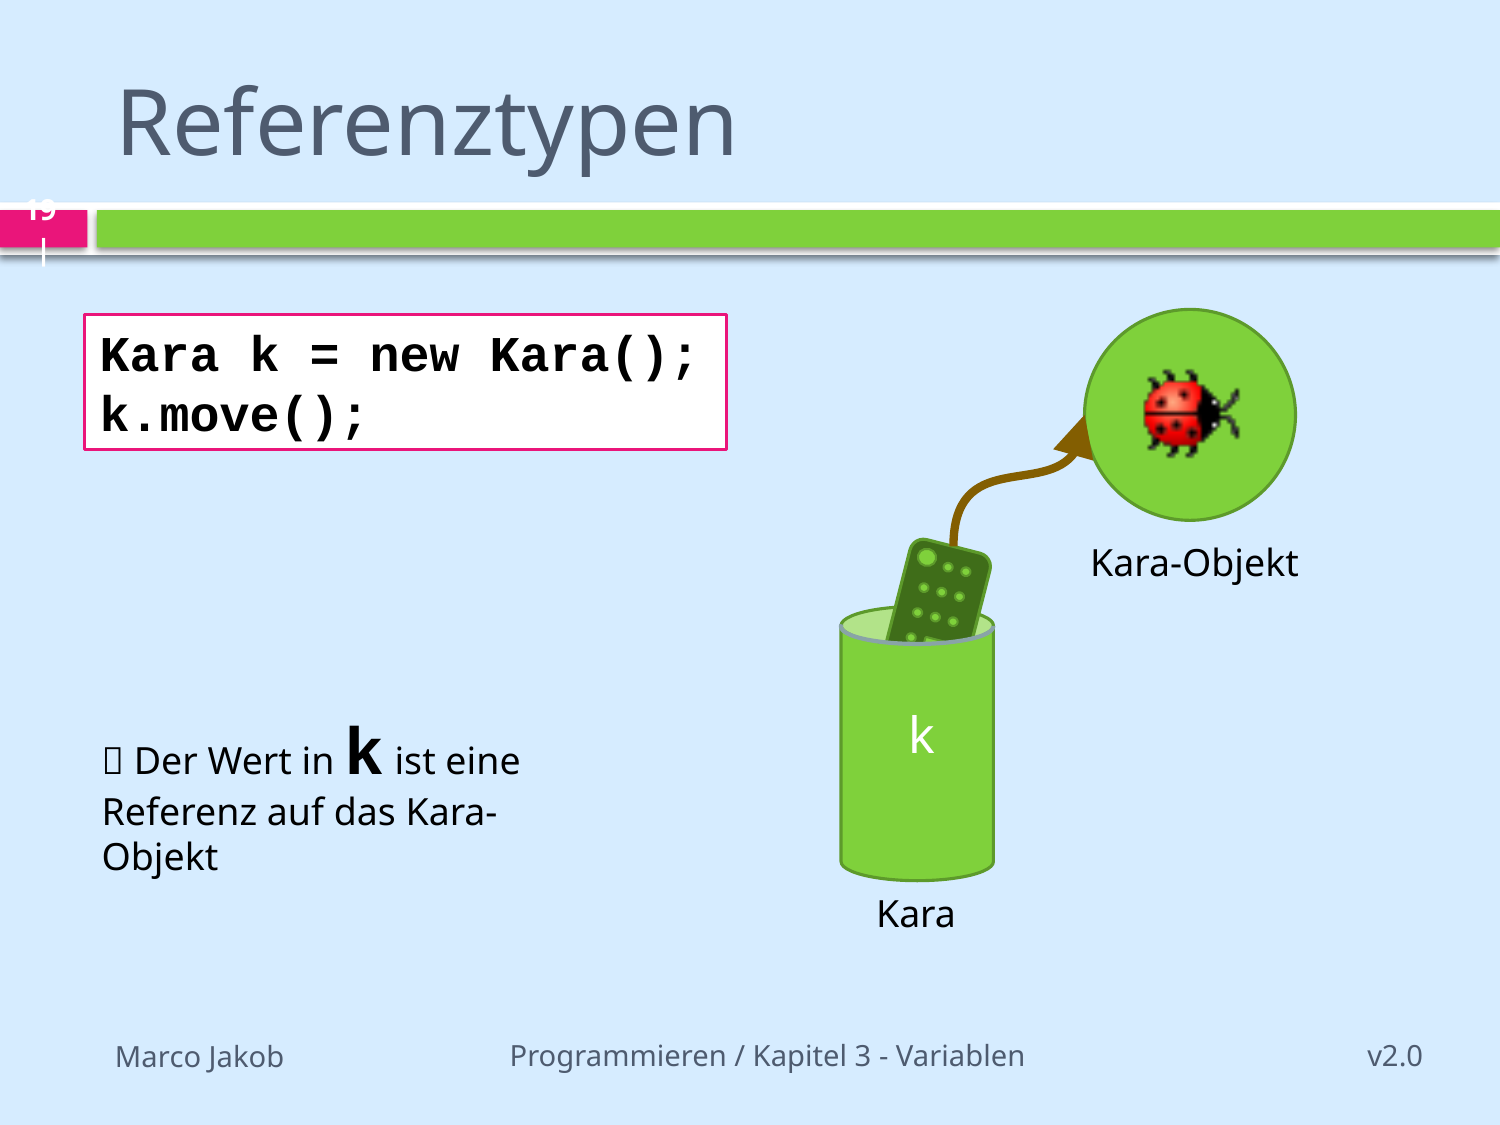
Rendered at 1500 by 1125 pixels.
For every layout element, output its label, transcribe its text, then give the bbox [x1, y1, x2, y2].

text_box  Der Wert in k ist eine Referenz auf das Kara-Objekt [86, 700, 612, 886]
footer Programmieren / Kapitel 3 - Variablen [348, 1024, 1188, 1085]
text_box Kara k = new Kara(); k.move(); [83, 313, 728, 451]
title Referenztypen [100, 37, 1438, 200]
slide_number v2.0 [1201, 1025, 1438, 1085]
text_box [840, 309, 1322, 945]
slide_number 19 | [0, 196, 88, 262]
